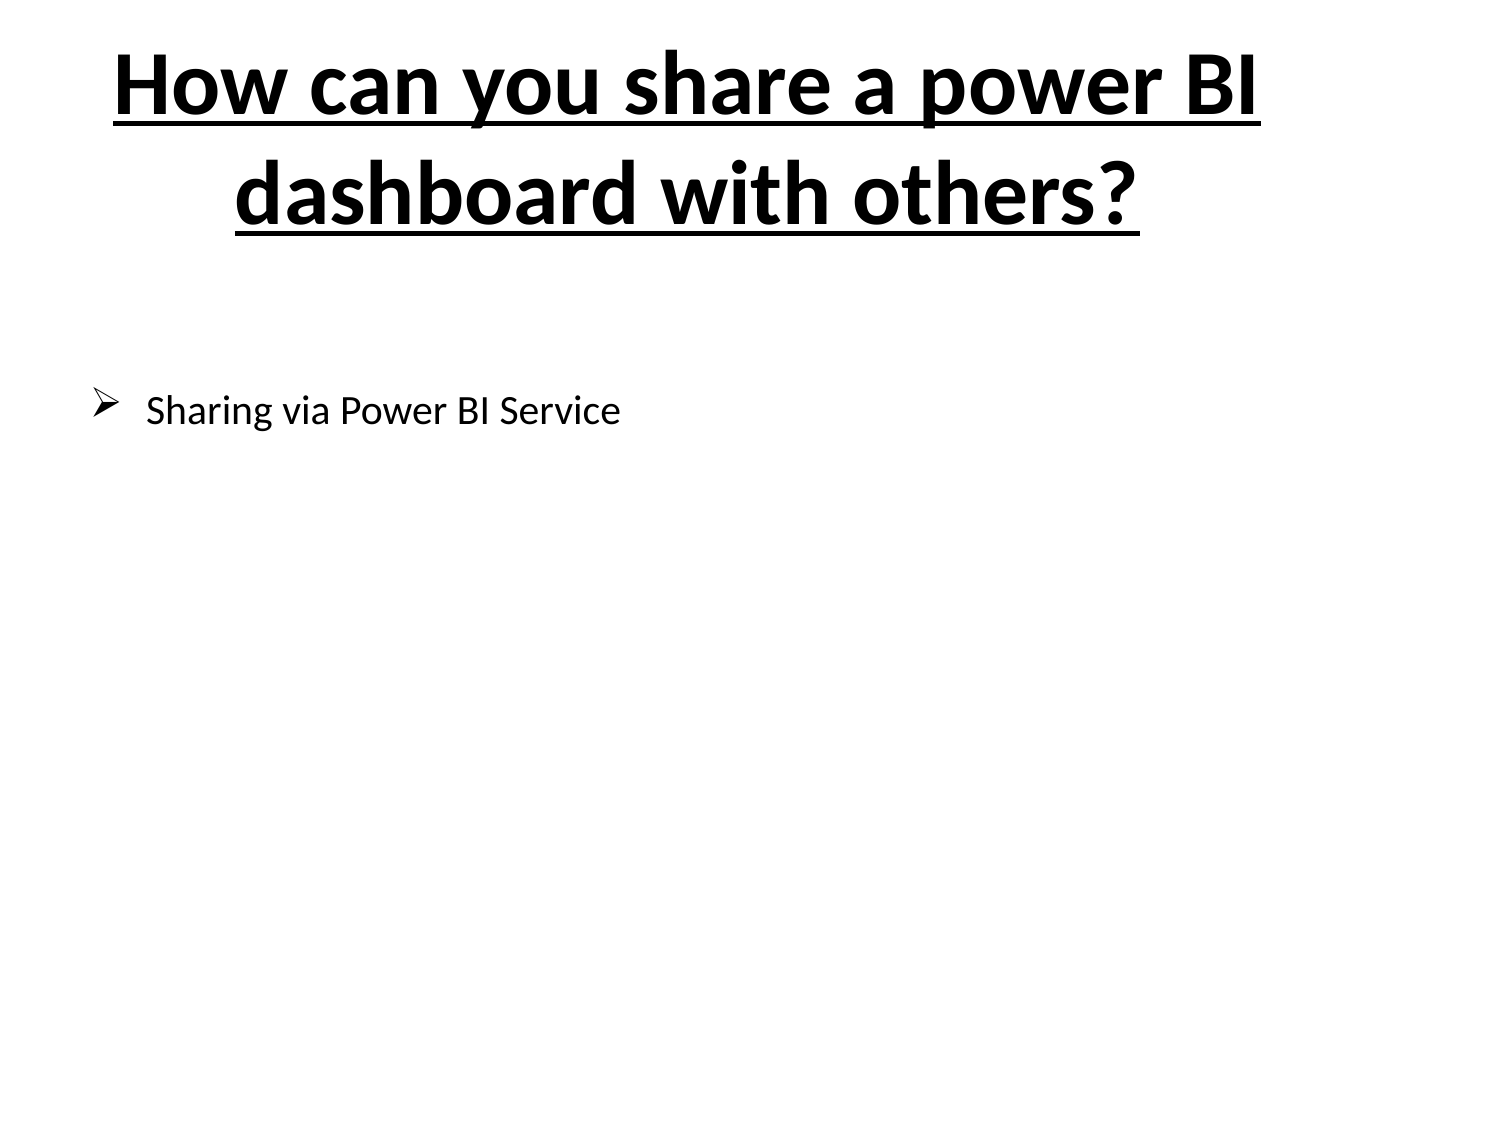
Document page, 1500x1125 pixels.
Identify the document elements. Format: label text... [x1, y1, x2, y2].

text_box Sharing via Power BI Service [74, 375, 1500, 440]
title How can you share a power BI dashboard with others? [50, 12, 1325, 254]
